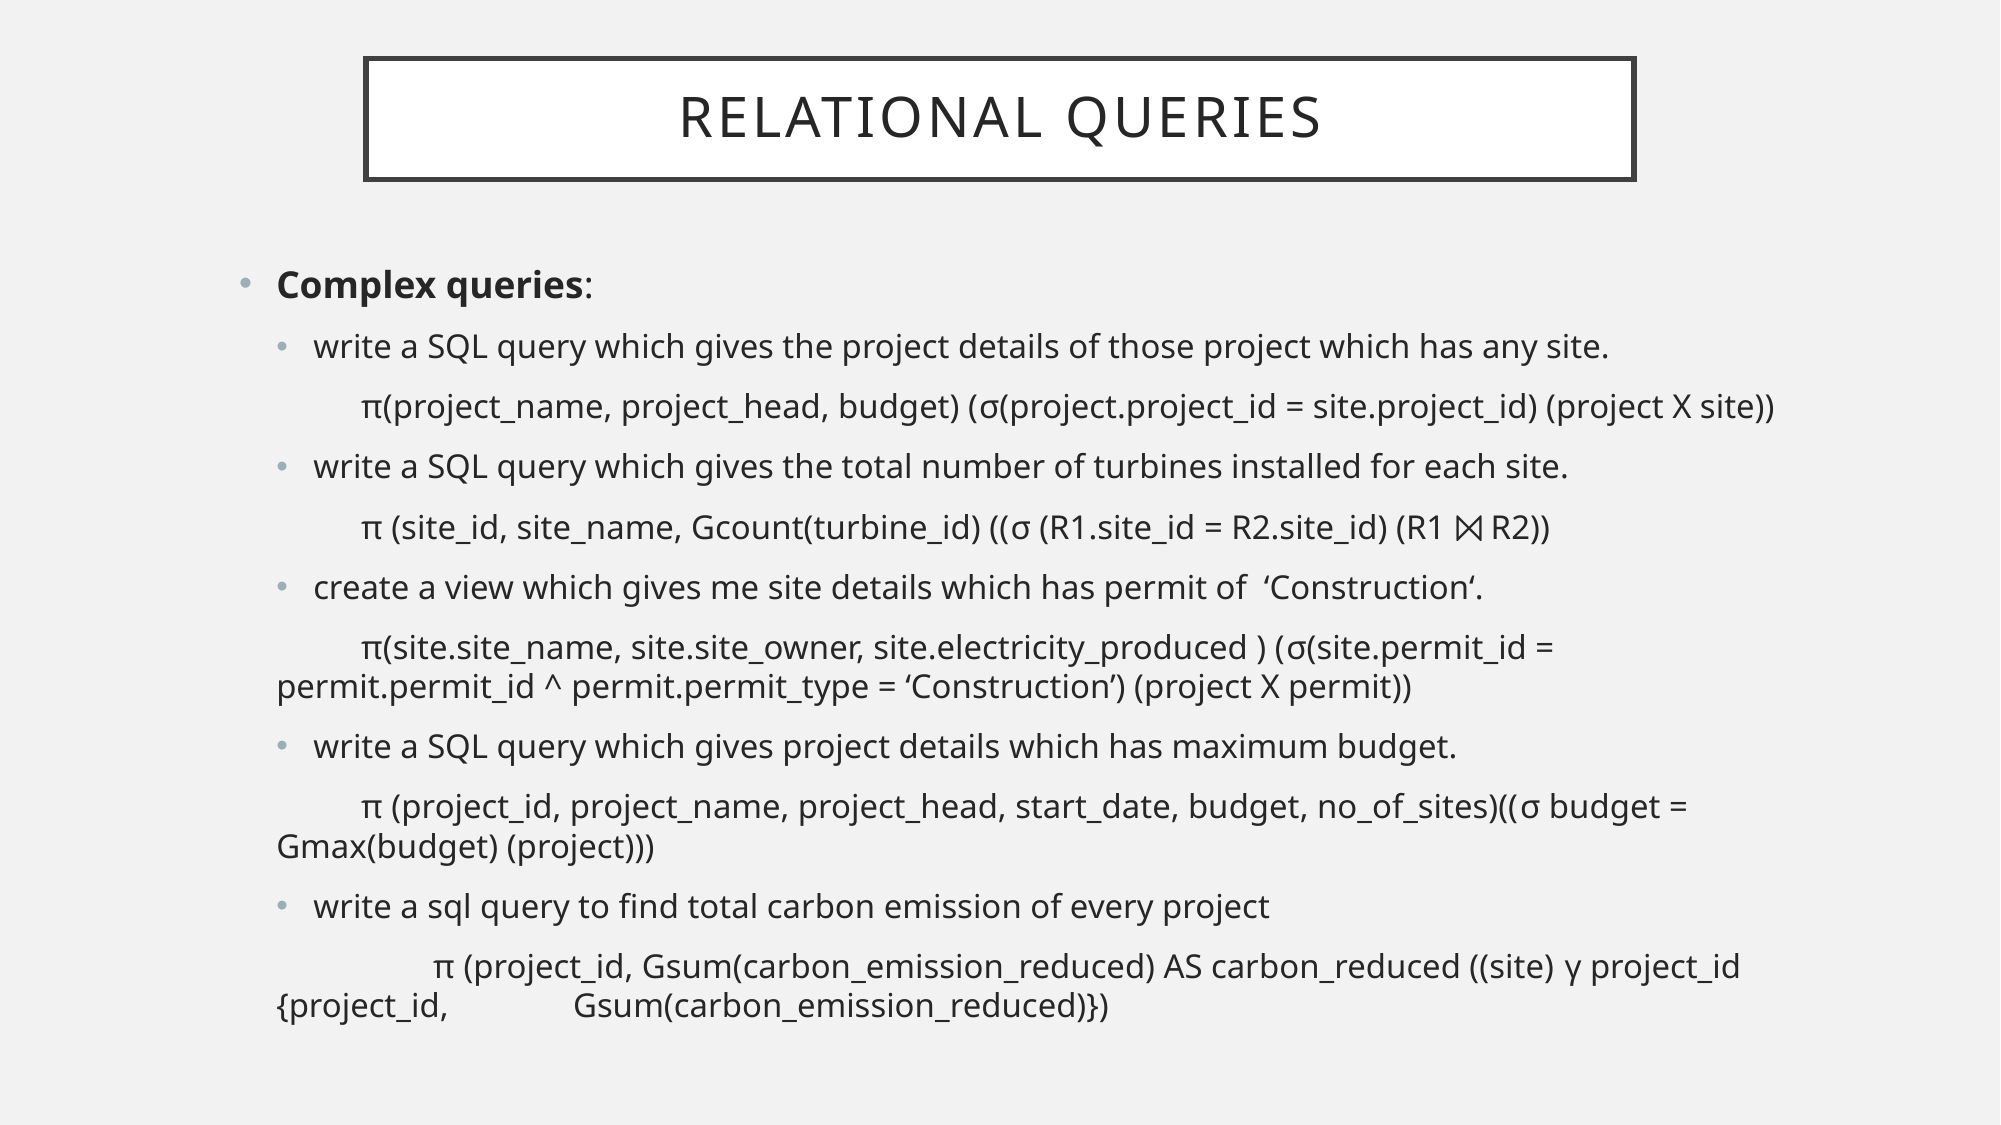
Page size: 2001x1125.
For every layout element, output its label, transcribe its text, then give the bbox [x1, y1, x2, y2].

list Complex queries: write a SQL query which gives the project details of those project which has any site. π(project_name, project_head, budget) (σ(project.project_id = site.project_id) (project X site)) write a SQL query which gives the total number of turbines installed for each site. π (site_id, site_name, Gcount(turbine_id) ((σ (R1.site_id = R2.site_id) (R1 ⨝ R2)) create a view which gives me site details which has permit of ‘Construction‘. π(site.site_name, site.site_owner, site.electricity_produced ) (σ(site.permit_id = permit.permit_id ^ permit.permit_type = ‘Construction’) (project X permit)) write a SQL query which gives project details which has maximum budget. π (project_id, project_name, project_head, start_date, budget, no_of_sites)((σ budget = Gmax(budget) (project))) write a sql query to find total carbon emission of every project π (project_id, Gsum(carbon_emission_reduced) AS carbon_reduced ((site) γ project_id {project_id, Gsum(carbon_emission_reduced)}) [224, 253, 1795, 1040]
title RELATIONAL QUERIES [363, 56, 1637, 182]
